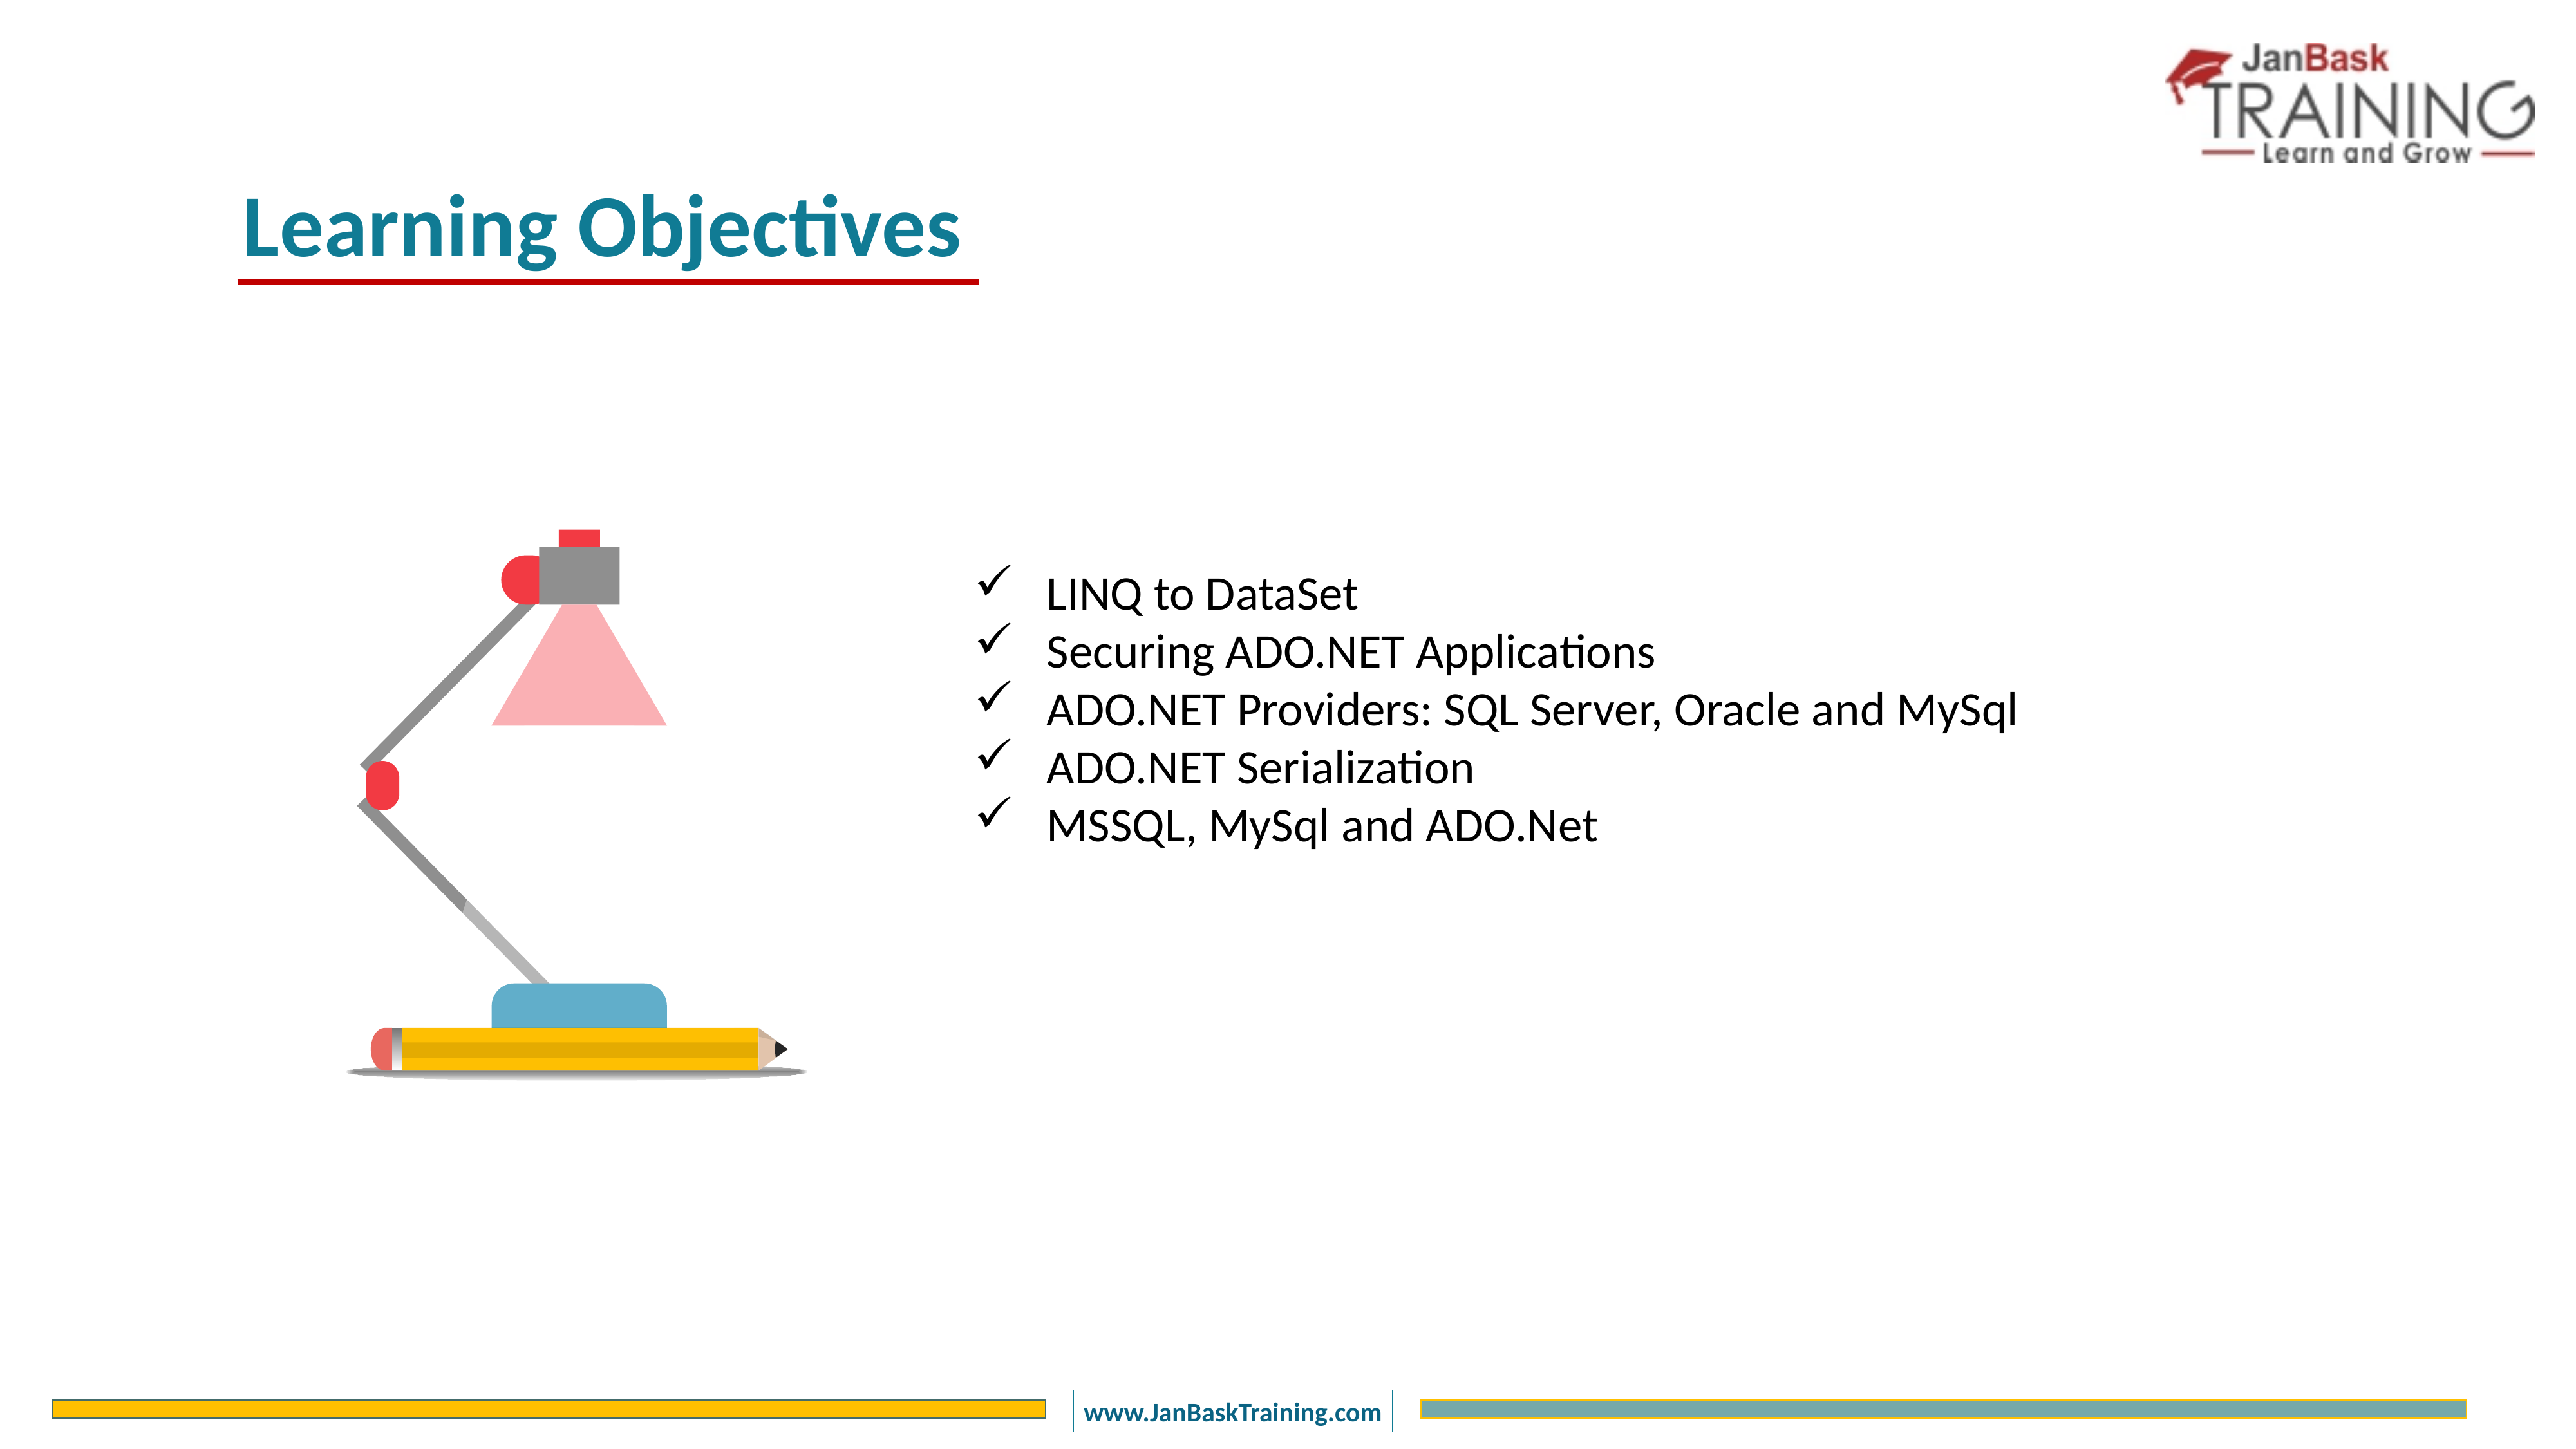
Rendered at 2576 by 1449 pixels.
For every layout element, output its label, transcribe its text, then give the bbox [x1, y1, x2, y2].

text_box LINQ to DataSet Securing ADO.NET Applications ADO.NET Providers: SQL Server, Oracle and MySql ADO.NET Serialization MSSQL, MySql and ADO.Net [808, 548, 2296, 865]
picture [2165, 43, 2535, 163]
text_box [345, 529, 808, 1081]
text_box Learning Objectives [232, 163, 2039, 354]
